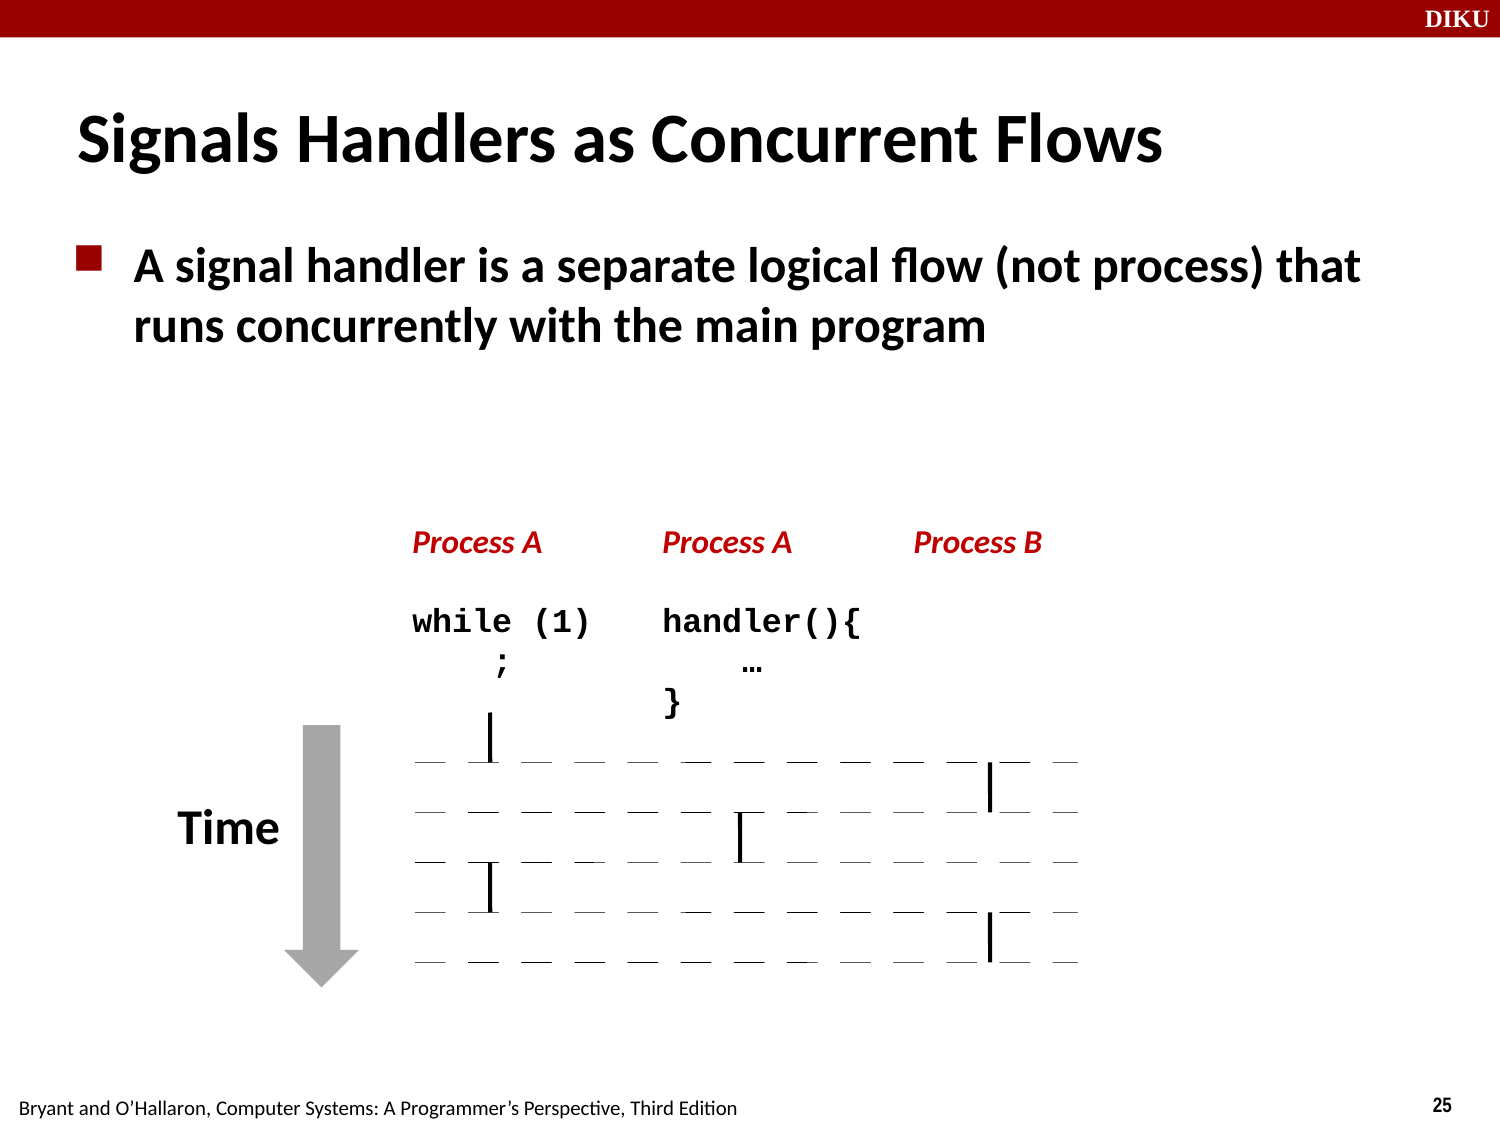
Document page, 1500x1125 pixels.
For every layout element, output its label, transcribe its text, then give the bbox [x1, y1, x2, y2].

text_box Process A while (1) ; [397, 512, 608, 687]
text_box Time [162, 786, 297, 862]
text_box A signal handler is a separate logical flow (not process) that runs concurrently with the main program [62, 224, 1426, 438]
text_box Signals Handlers as Concurrent Flows [62, 71, 1308, 197]
text_box Process A handler(){ … } [647, 512, 878, 727]
text_box [284, 725, 359, 988]
text_box Process B [898, 512, 1058, 568]
